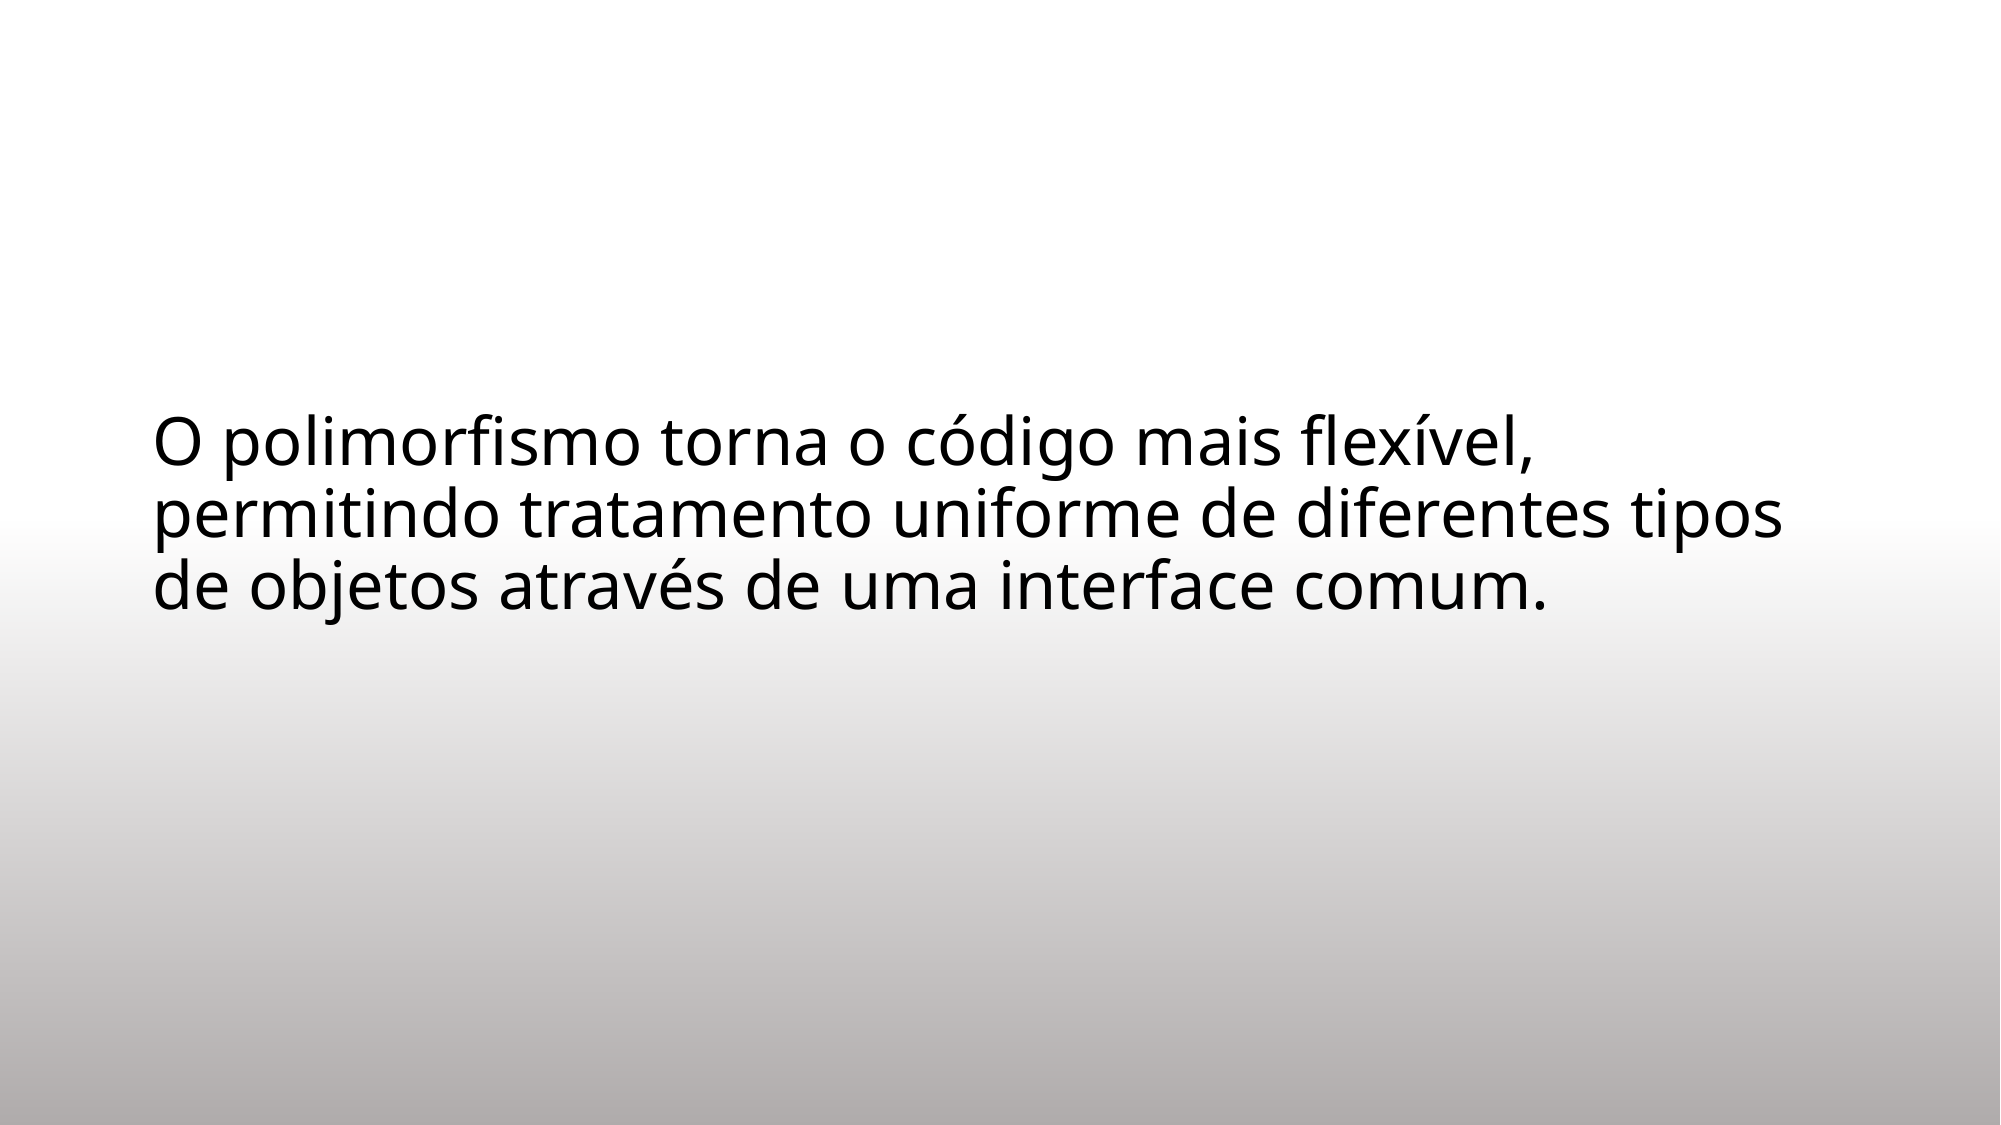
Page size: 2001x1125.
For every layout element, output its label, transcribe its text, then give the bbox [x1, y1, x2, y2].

list O polimorfismo torna o código mais flexível, permitindo tratamento uniforme de diferentes tipos de objetos através de uma interface comum. [137, 299, 1863, 1014]
